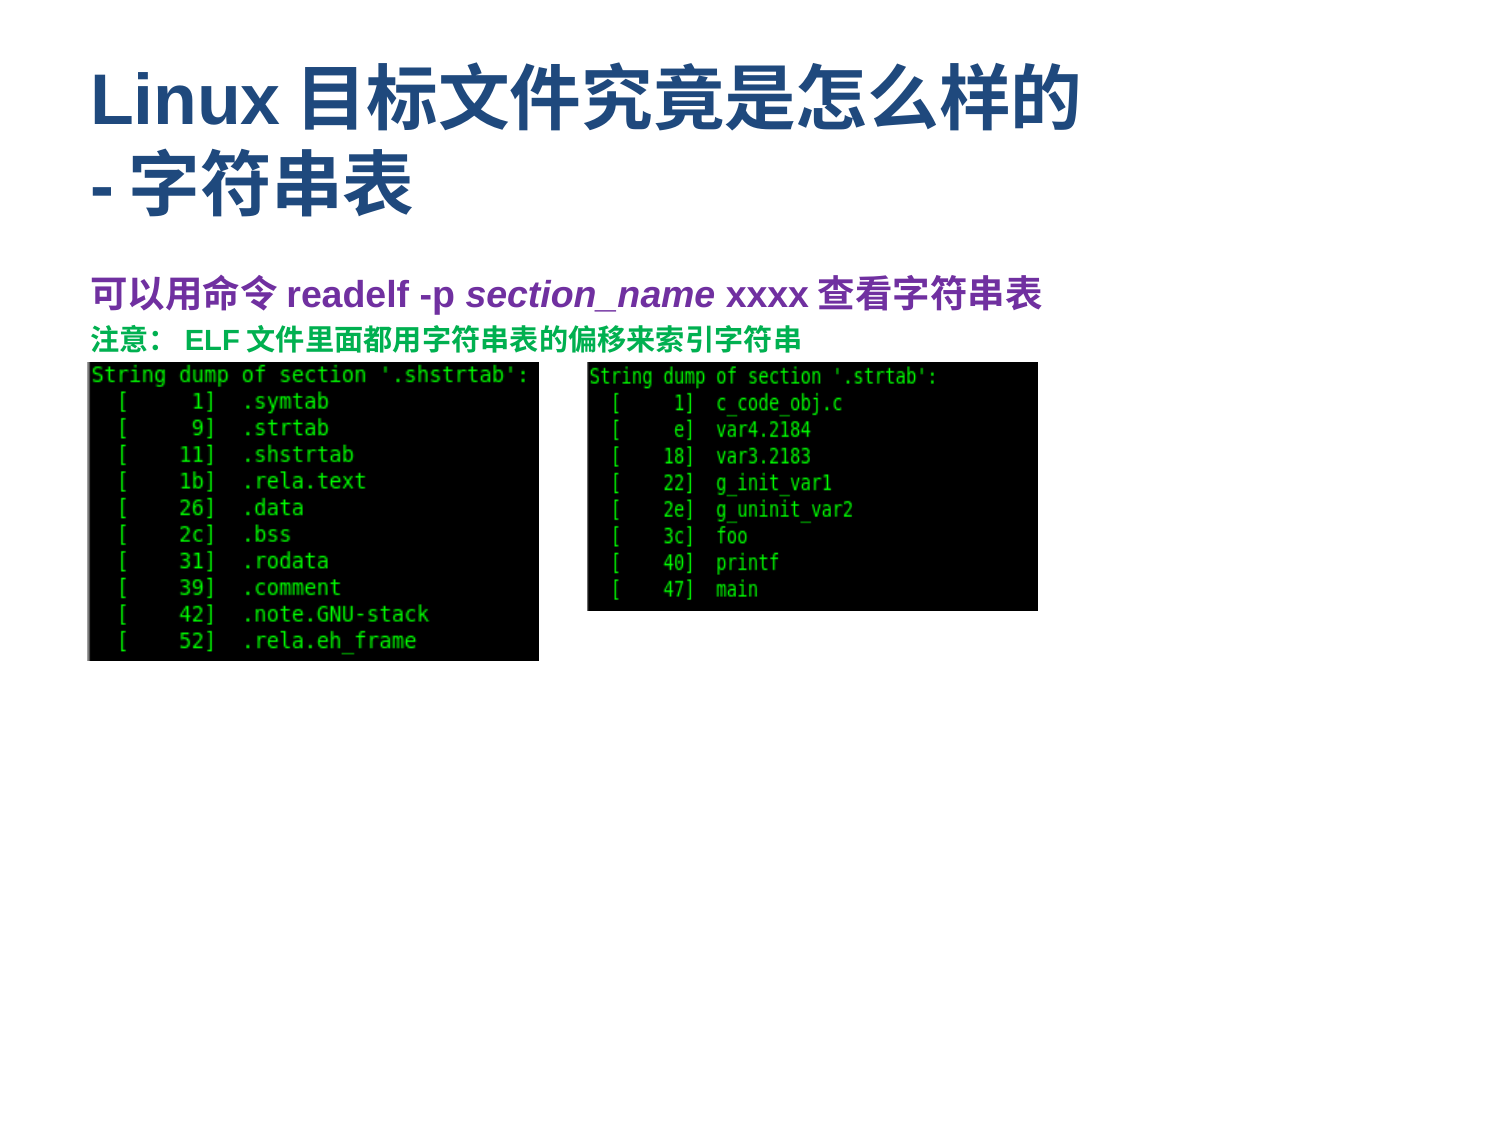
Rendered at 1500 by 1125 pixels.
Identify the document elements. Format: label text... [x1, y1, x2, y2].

title Linux目标文件究竟是怎么样的 -字符串表 [75, 45, 1425, 233]
picture [587, 362, 1038, 612]
list 可以用命令readelf -p section_name xxxx查看字符串表 注意：ELF文件里面都用字符串表的偏移来索引字符串 [75, 262, 1425, 1005]
picture [87, 362, 540, 662]
